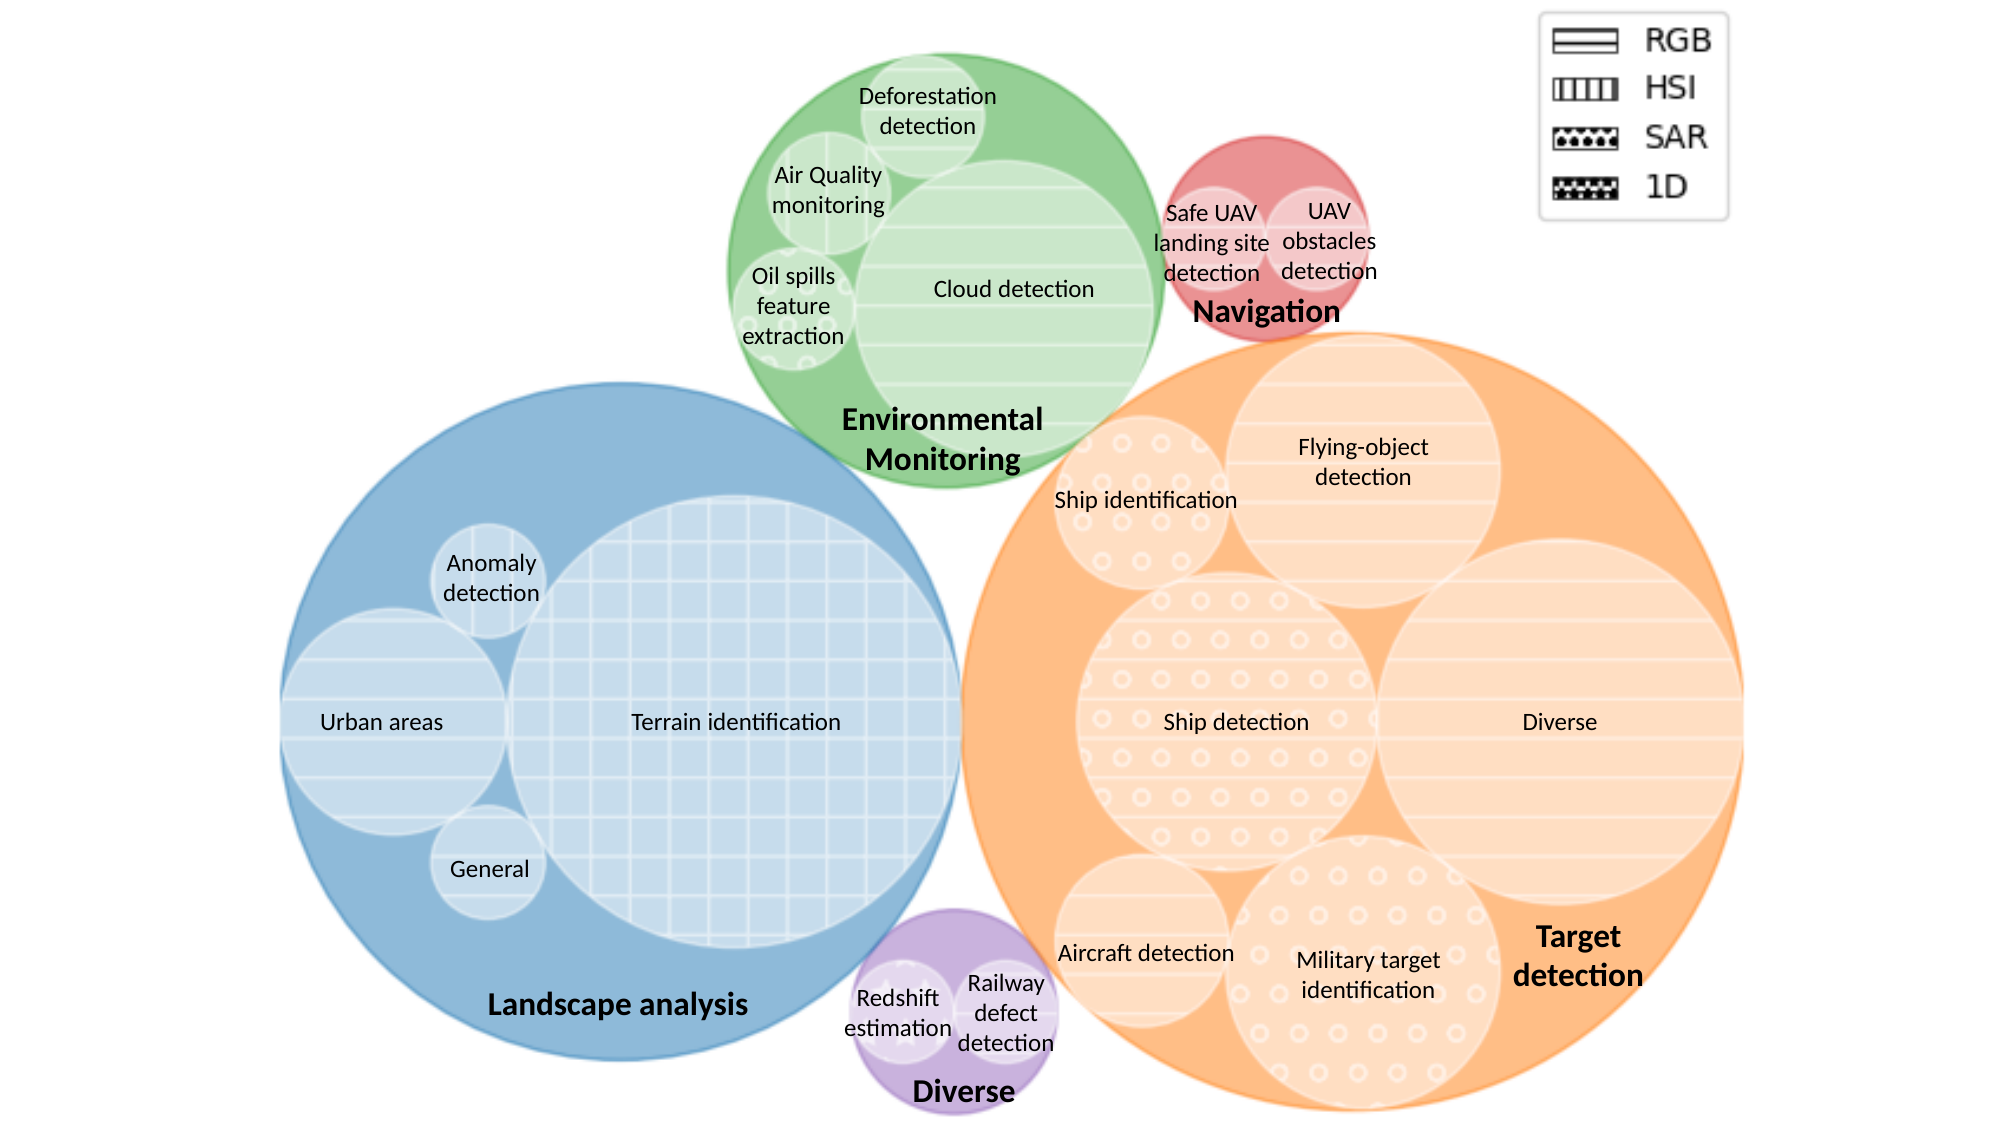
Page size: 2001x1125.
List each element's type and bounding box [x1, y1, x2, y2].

list [257, 0, 1768, 1121]
